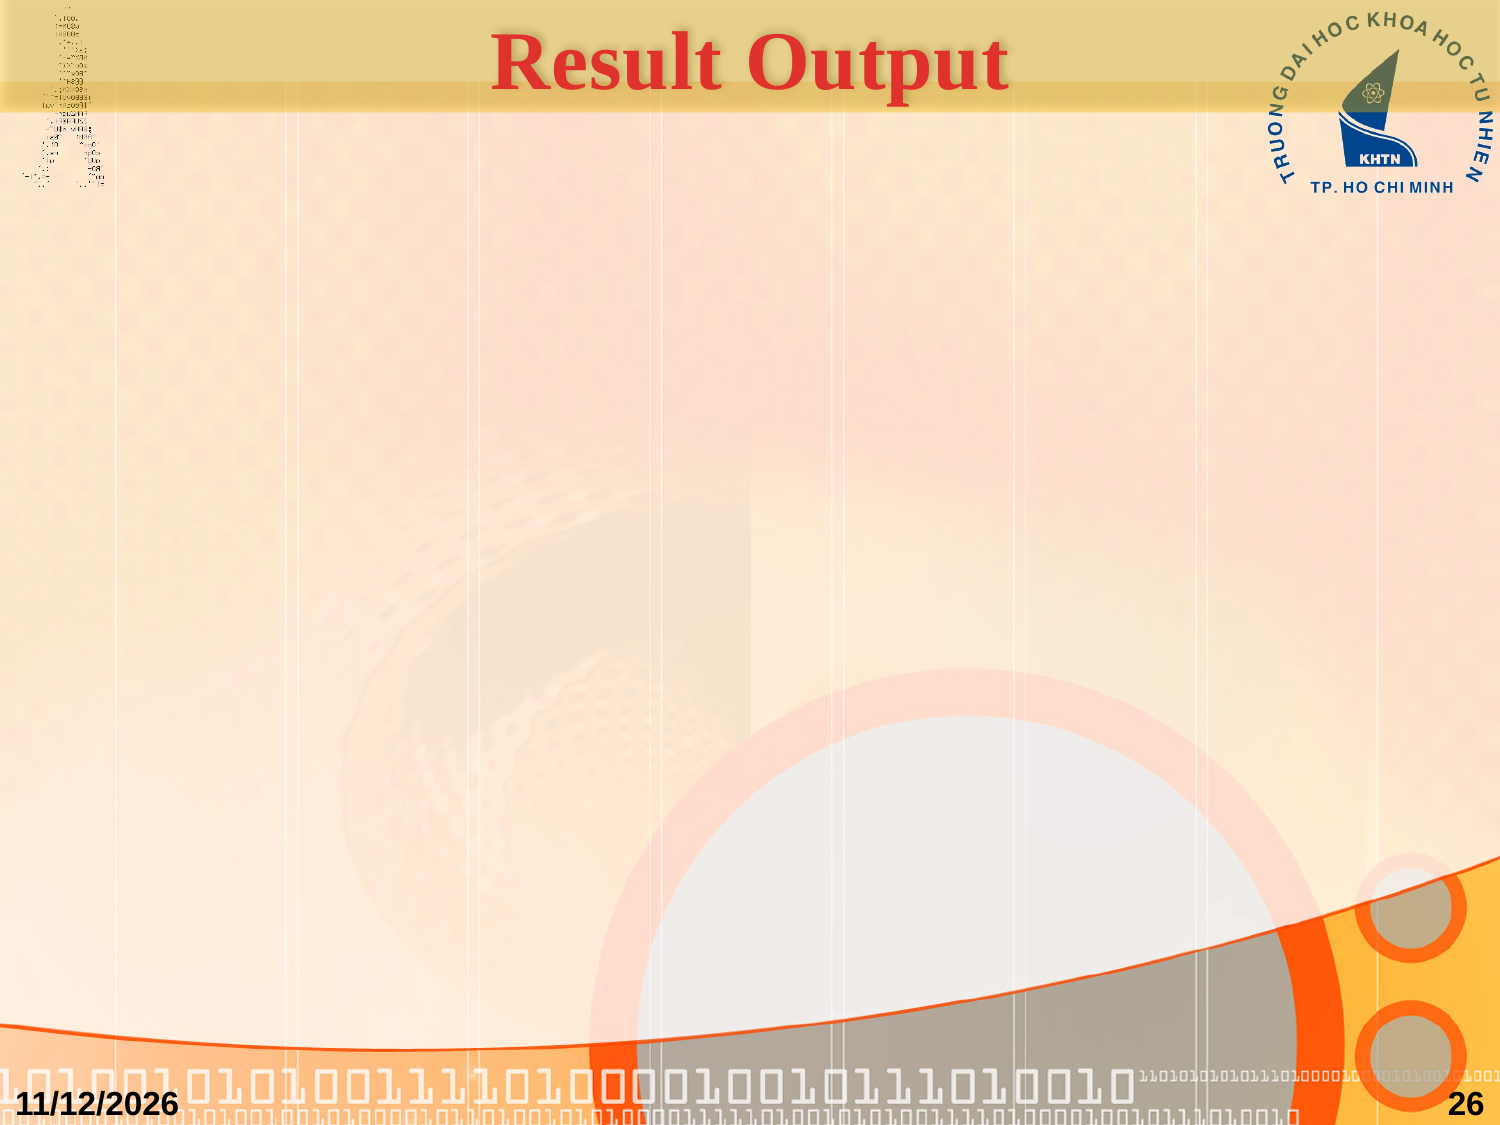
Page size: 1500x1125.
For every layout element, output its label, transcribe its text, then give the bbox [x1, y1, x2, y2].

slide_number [0, 1074, 313, 1113]
title Result Output [0, 0, 1500, 113]
picture [0, 113, 1500, 1125]
slide_number 26 [1187, 1074, 1500, 1113]
